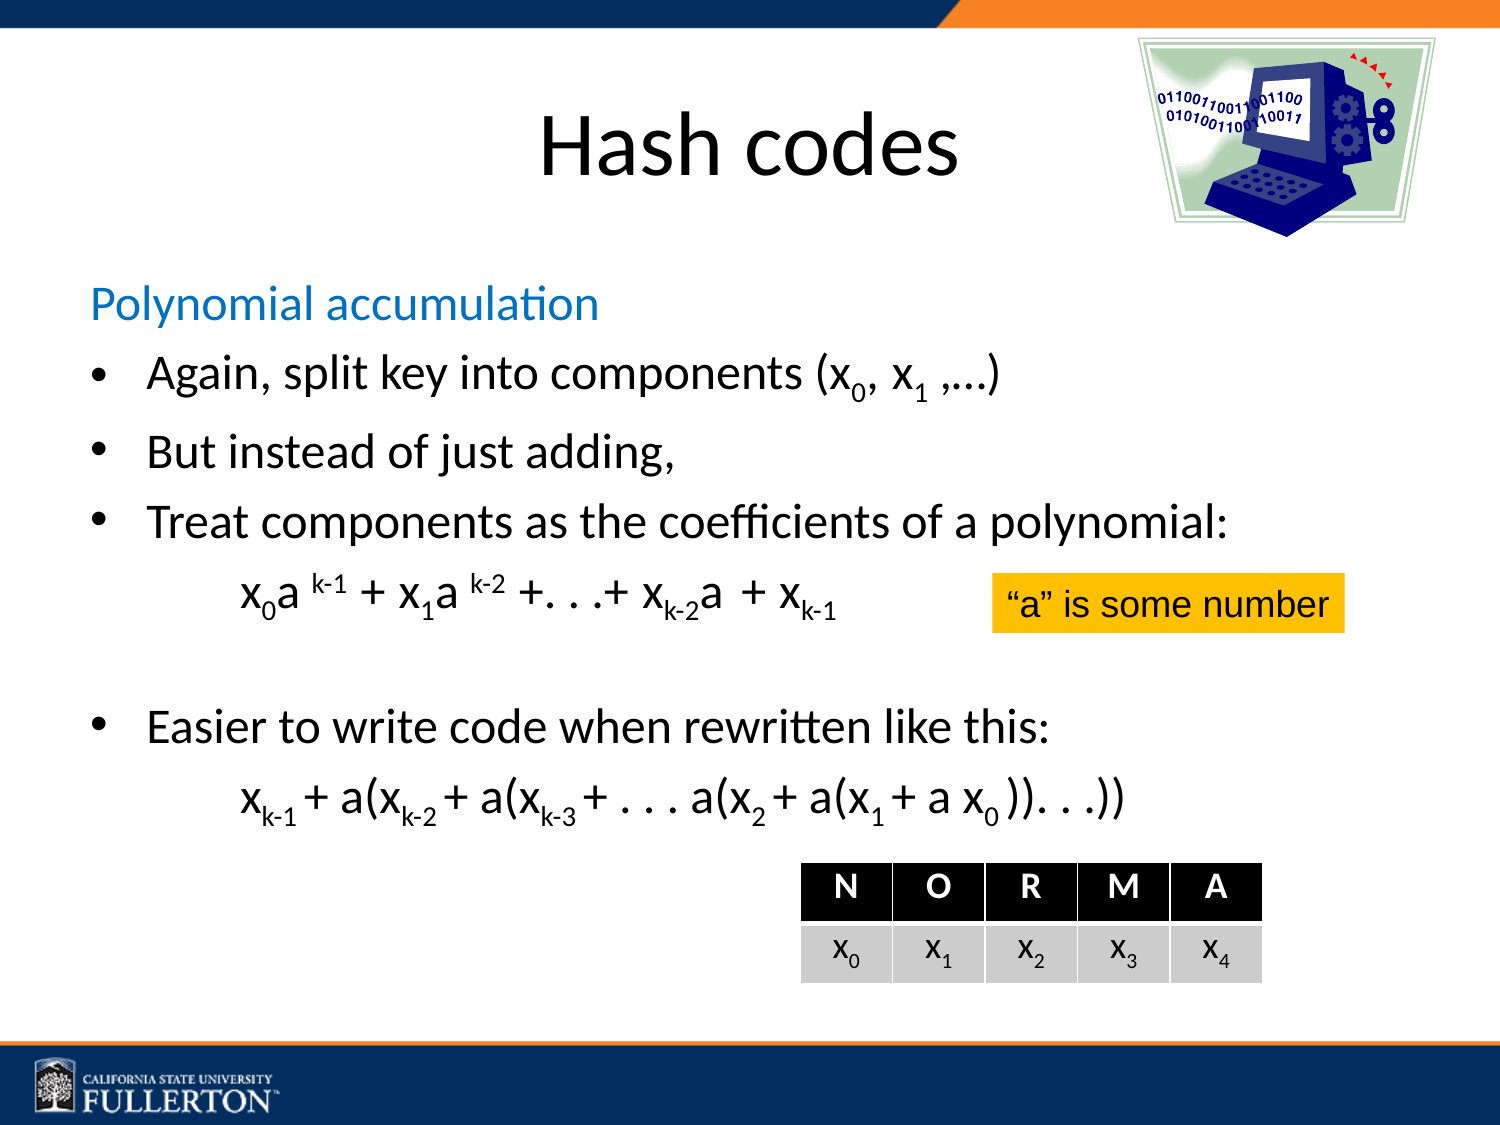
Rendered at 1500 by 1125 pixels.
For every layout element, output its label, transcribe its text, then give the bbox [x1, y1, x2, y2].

table_cell x4 [1171, 926, 1262, 983]
table_header O [893, 863, 984, 921]
title Hash codes [75, 45, 1132, 233]
table_cell x2 [986, 926, 1077, 983]
table_header R [986, 863, 1077, 921]
text_box “a” is some number [992, 573, 1345, 633]
table_header N [801, 863, 892, 921]
table_header M [1078, 863, 1169, 921]
table_header A [1171, 863, 1262, 921]
table_cell x1 [893, 926, 984, 983]
table_cell x3 [1078, 926, 1169, 983]
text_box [1137, 37, 1437, 238]
picture [0, 0, 1500, 1125]
table_cell x0 [801, 926, 892, 983]
list Polynomial accumulation Again, split key into components (x0, x1 ,…) But instead of just adding, Treat components as the coefficients of a polynomial: x0a k-1 + x1a k-2 +. . .+ xk-2a + xk-1 Easier to write code when rewritten like this: xk-1 + a(xk-2 + a(xk-3 + . . . a(x2 + a(x1 + a x0 )). . .)) [75, 262, 1425, 1005]
